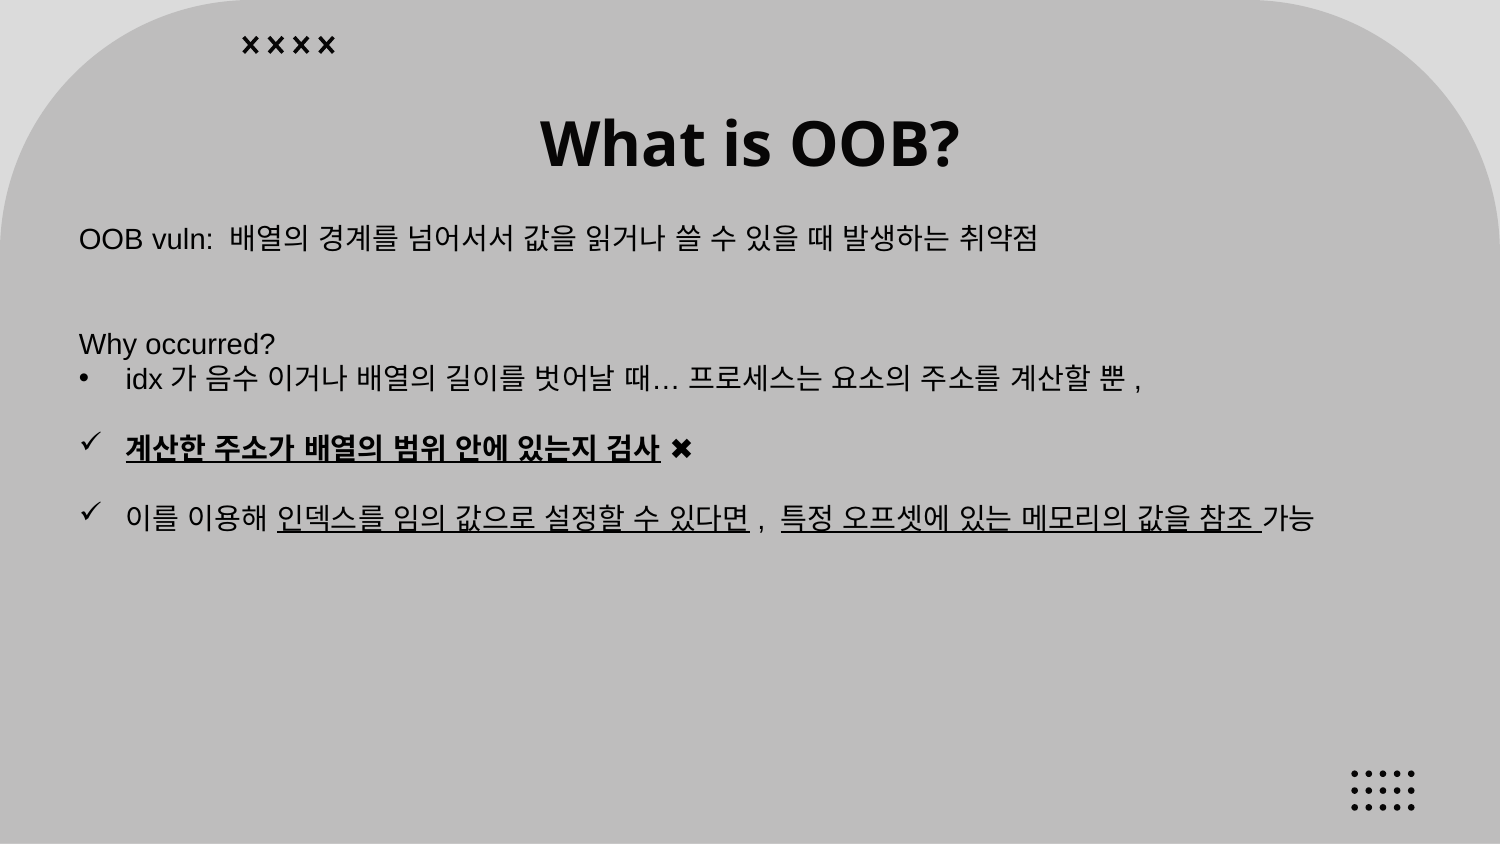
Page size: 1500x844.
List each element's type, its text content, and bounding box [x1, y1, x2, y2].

text_box OOB vuln: 배열의 경계를 넘어서서 값을 읽거나 쓸 수 있을 때 발생하는 취약점 Why occurred? idx가 음수 이거나 배열의 길이를 벗어날 때… 프로세스는 요소의 주소를 계산할 뿐, 계산한 주소가 배열의 범위 안에 있는지 검사 ✖️ 이를 이용해 인덱스를 임의 값으로 설정할 수 있다면, 특정 오프셋에 있는 메모리의 값을 참조 가능 [63, 212, 1480, 578]
title What is OOB? [118, 88, 1383, 183]
